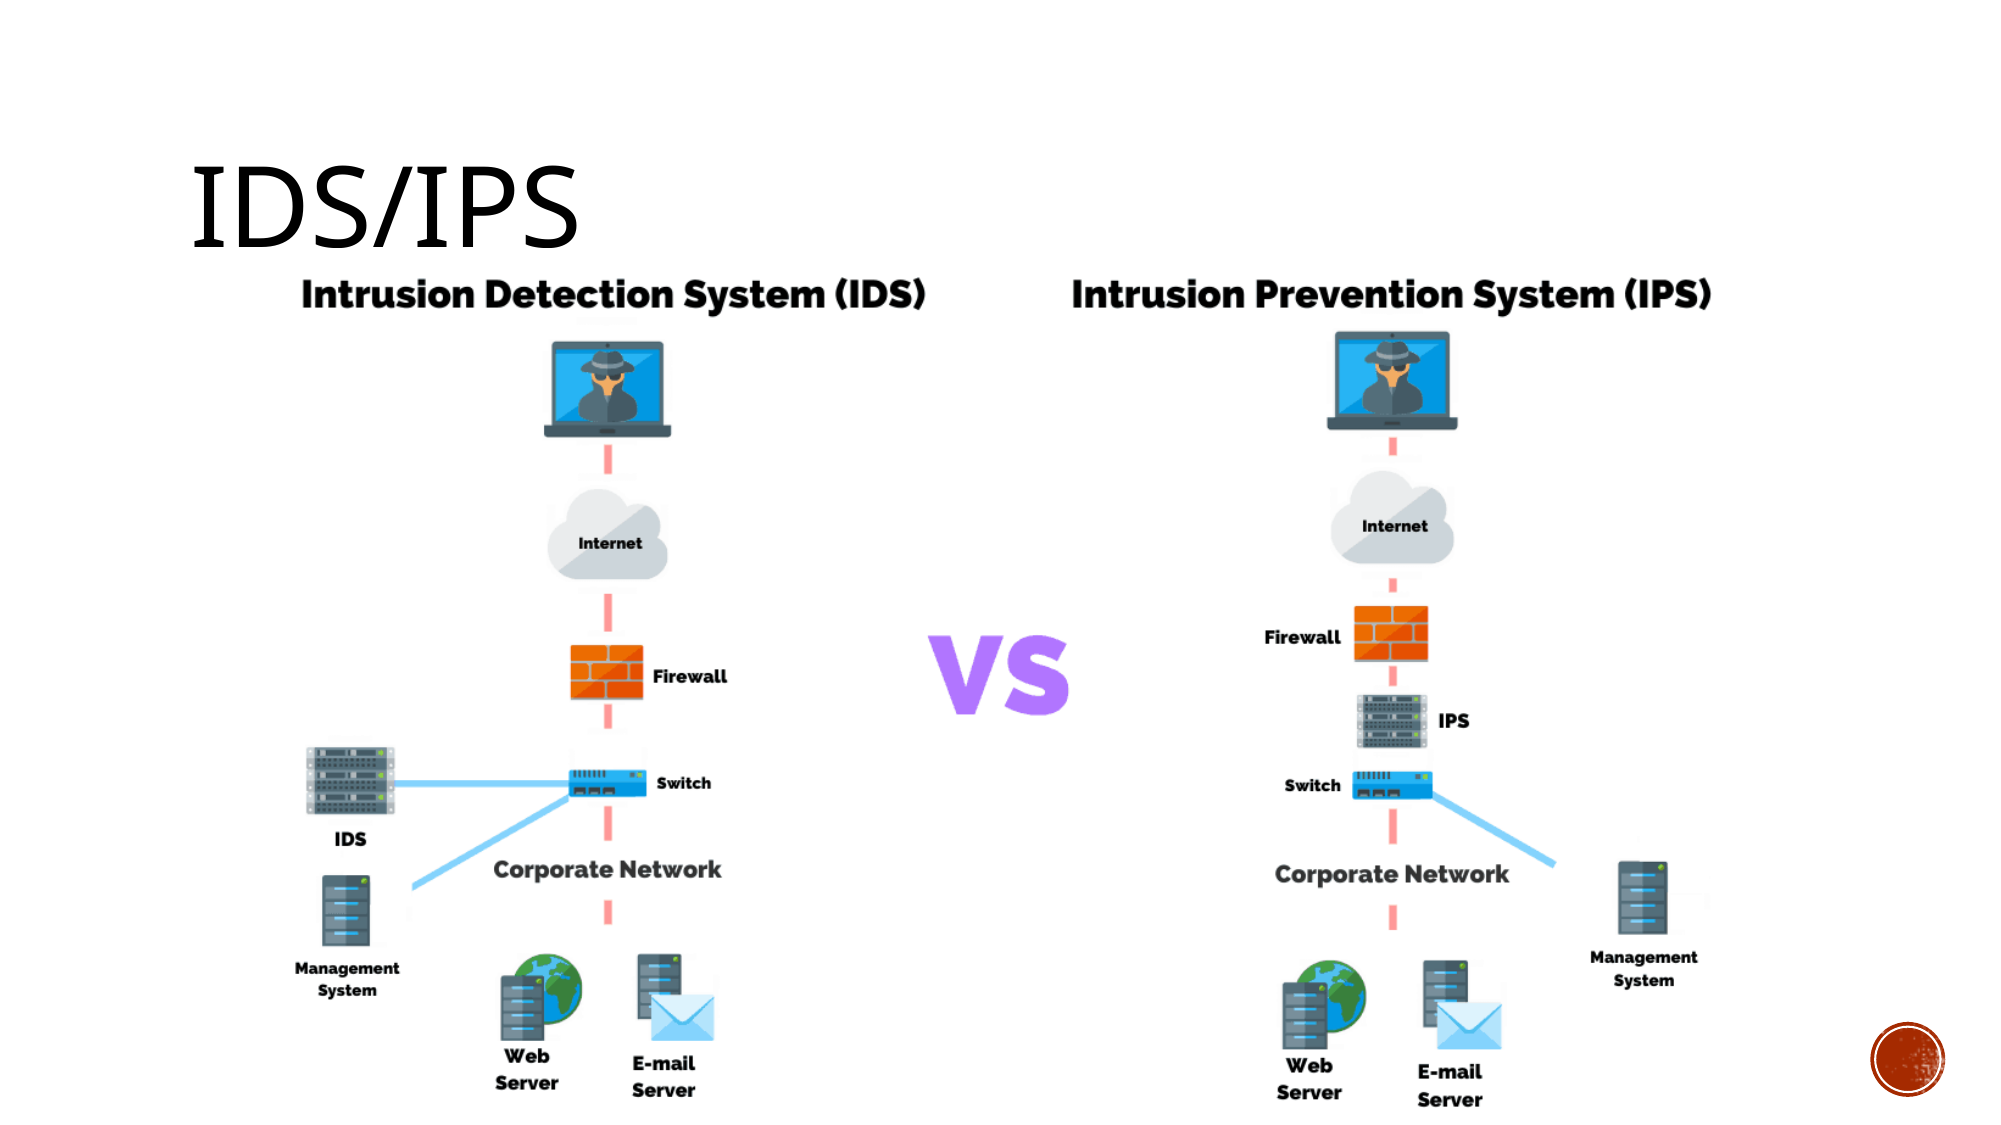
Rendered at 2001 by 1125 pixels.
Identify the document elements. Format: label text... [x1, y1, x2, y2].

picture [1870, 1021, 1946, 1097]
picture [220, 247, 1780, 1125]
text_box IDS/IPS [175, 79, 1826, 344]
